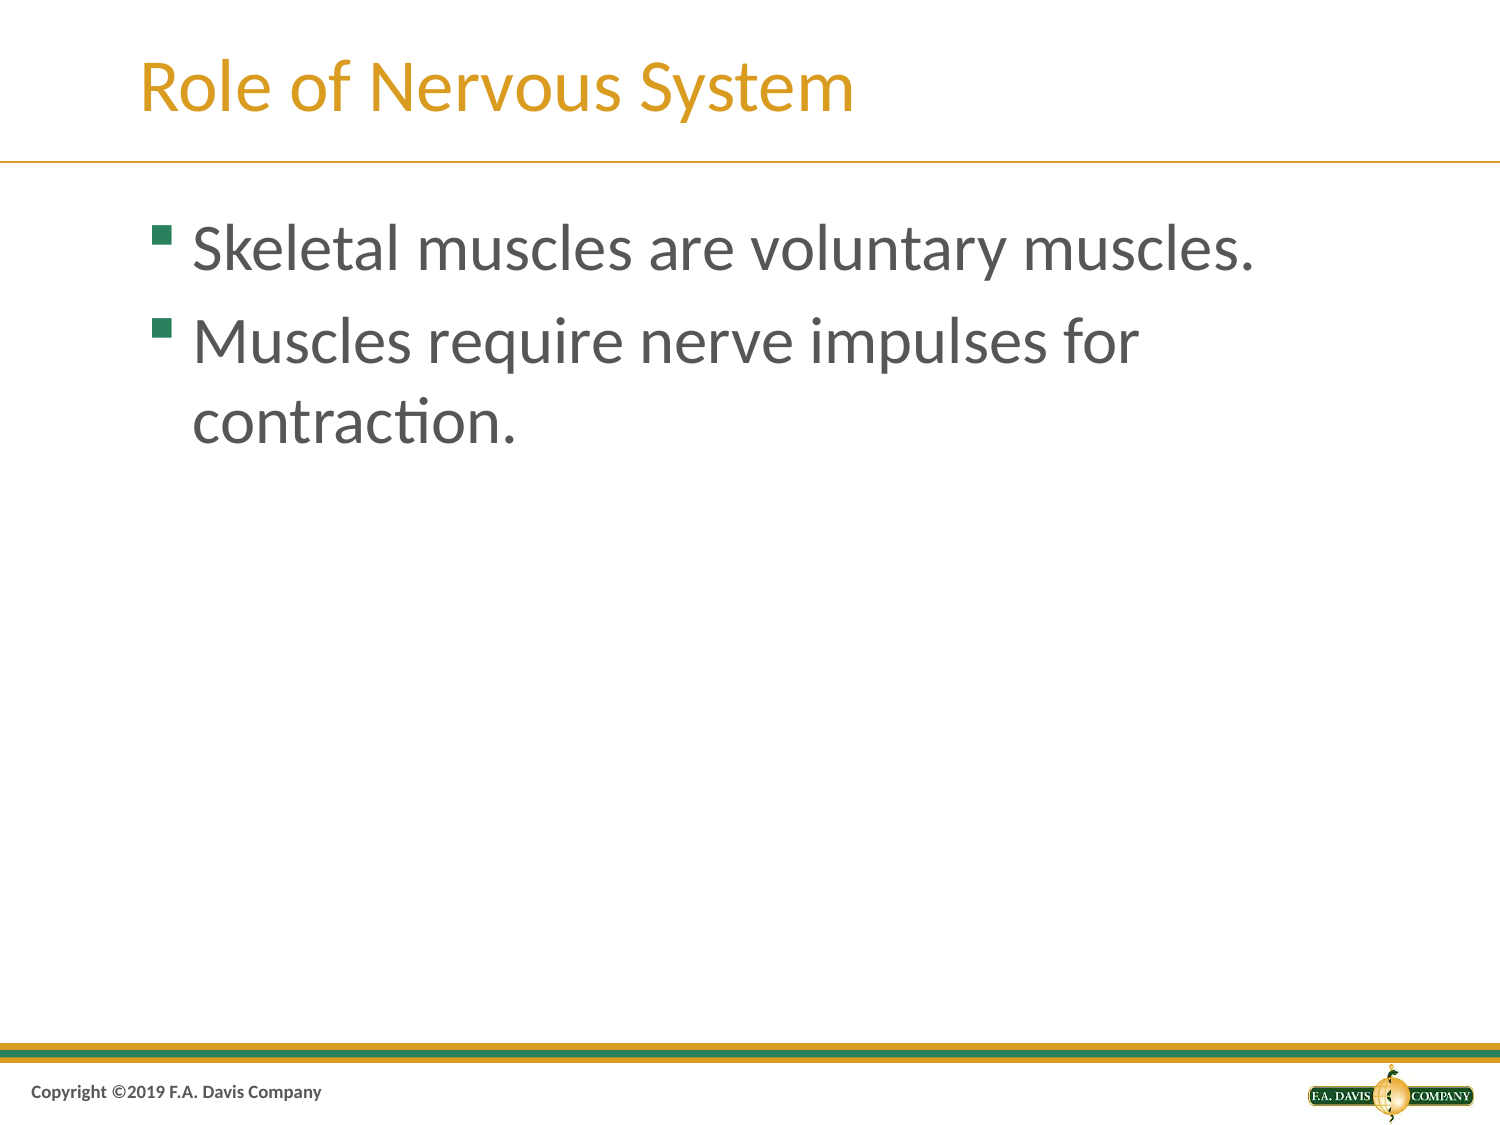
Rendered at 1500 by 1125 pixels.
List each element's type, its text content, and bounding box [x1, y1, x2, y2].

picture [1308, 1064, 1474, 1124]
list Skeletal muscles are voluntary muscles. Muscles require nerve impulses for contraction. [75, 196, 1425, 864]
title Role of Nervous System [124, 38, 1475, 136]
picture [0, 1058, 1500, 1063]
picture [0, 1043, 1500, 1050]
